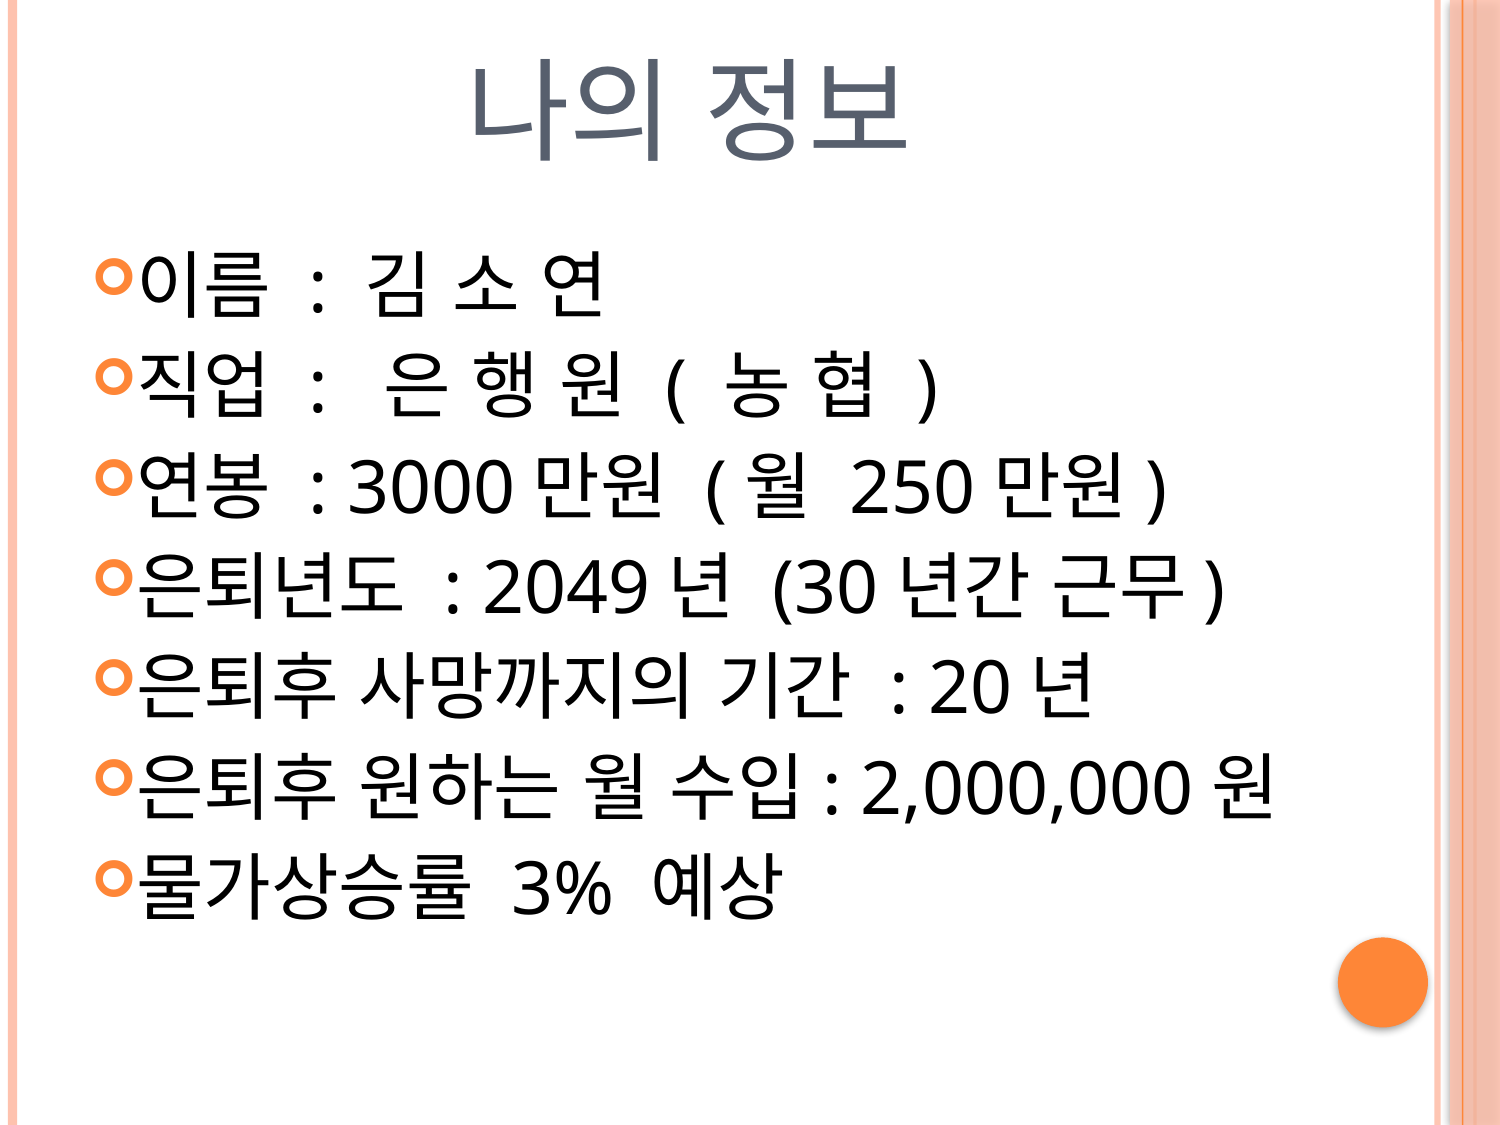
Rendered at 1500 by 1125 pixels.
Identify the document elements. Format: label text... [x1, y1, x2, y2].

title 나의 정보 [76, 54, 1302, 183]
list 이름 : 김 소 연 직업 : 은 행 원 ( 농 협 ) 연봉 : 3000만원 (월 250만원) 은퇴년도 : 2049년 (30년간 근무) 은퇴후 사망까지의 기간 : 20년 은퇴후 원하는 월 수입: 2,000,000원 물가상승률 3% 예상 [76, 231, 1302, 1032]
